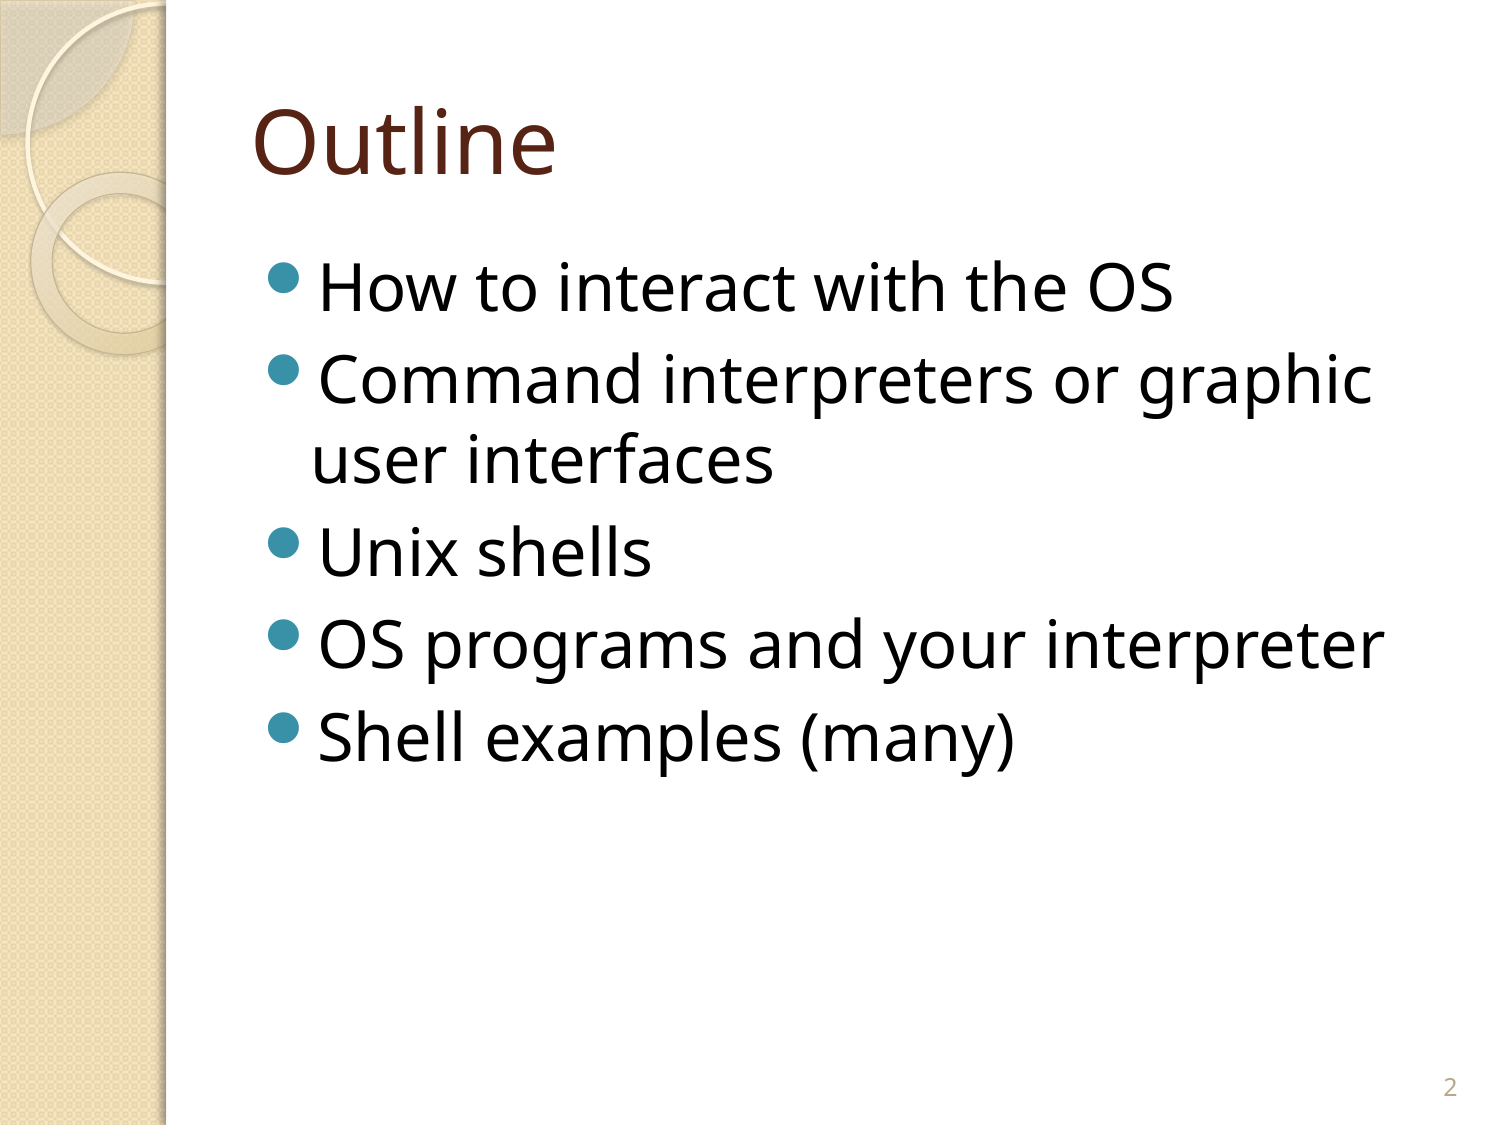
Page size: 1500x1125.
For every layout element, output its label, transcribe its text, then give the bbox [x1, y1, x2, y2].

list How to interact with the OS Command interpreters or graphic user interfaces Unix shells OS programs and your interpreter Shell examples (many) [235, 237, 1466, 1025]
slide_number 2 [1413, 1034, 1488, 1113]
title Outline [235, 45, 1466, 233]
